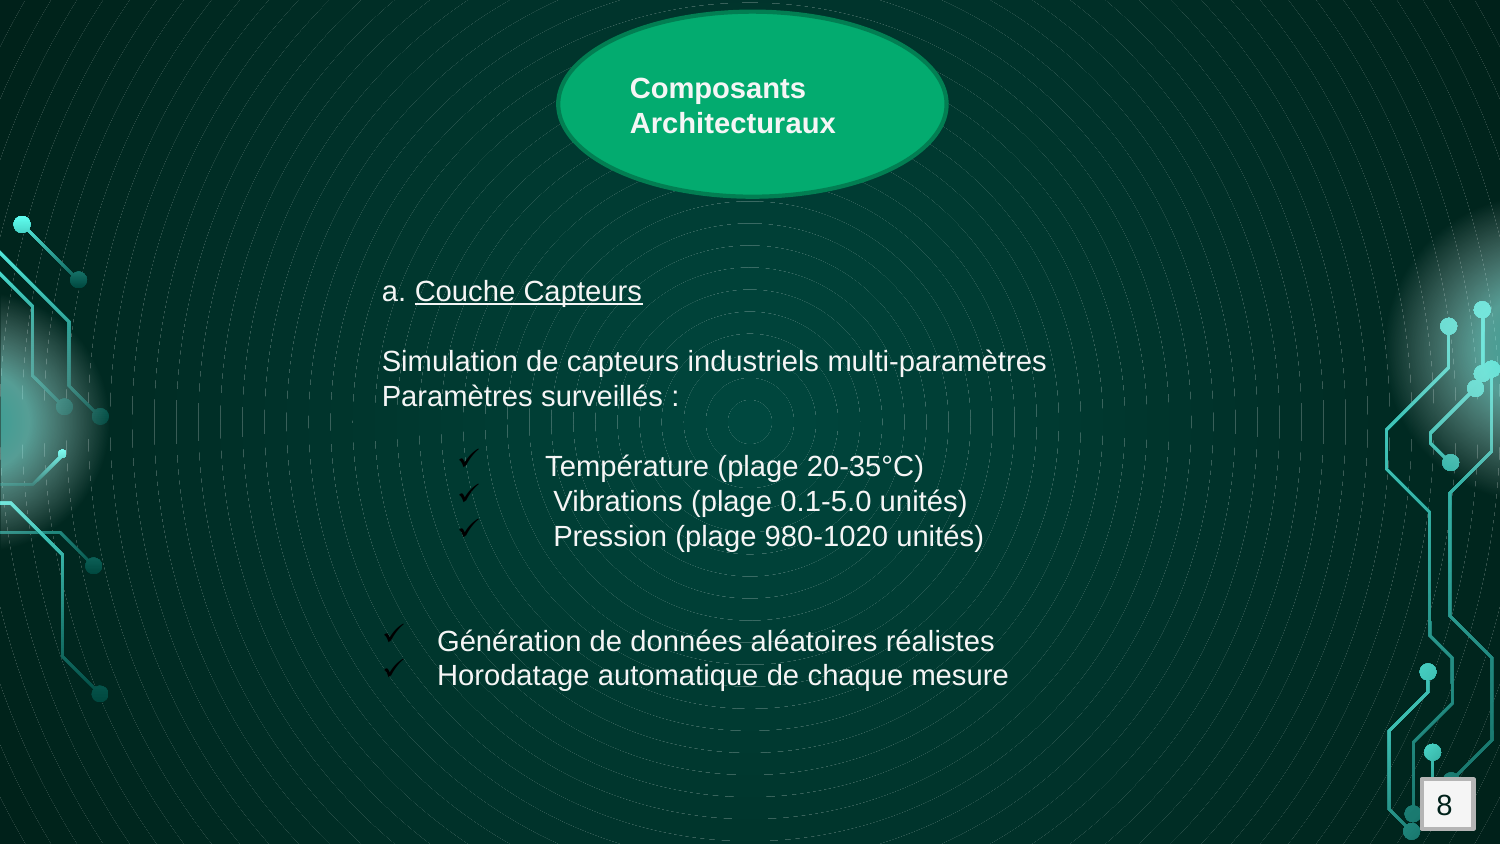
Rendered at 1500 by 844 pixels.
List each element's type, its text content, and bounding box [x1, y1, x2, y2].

text_box a. Couche Capteurs Simulation de capteurs industriels multi-paramètres Paramètres surveillés : Température (plage 20-35°C) Vibrations (plage 0.1-5.0 unités) Pression (plage 980-1020 unités) Génération de données aléatoires réalistes Horodatage automatique de chaque mesure [367, 229, 1476, 734]
text_box Composants Architecturaux [556, 9, 949, 199]
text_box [1327, 659, 1500, 844]
